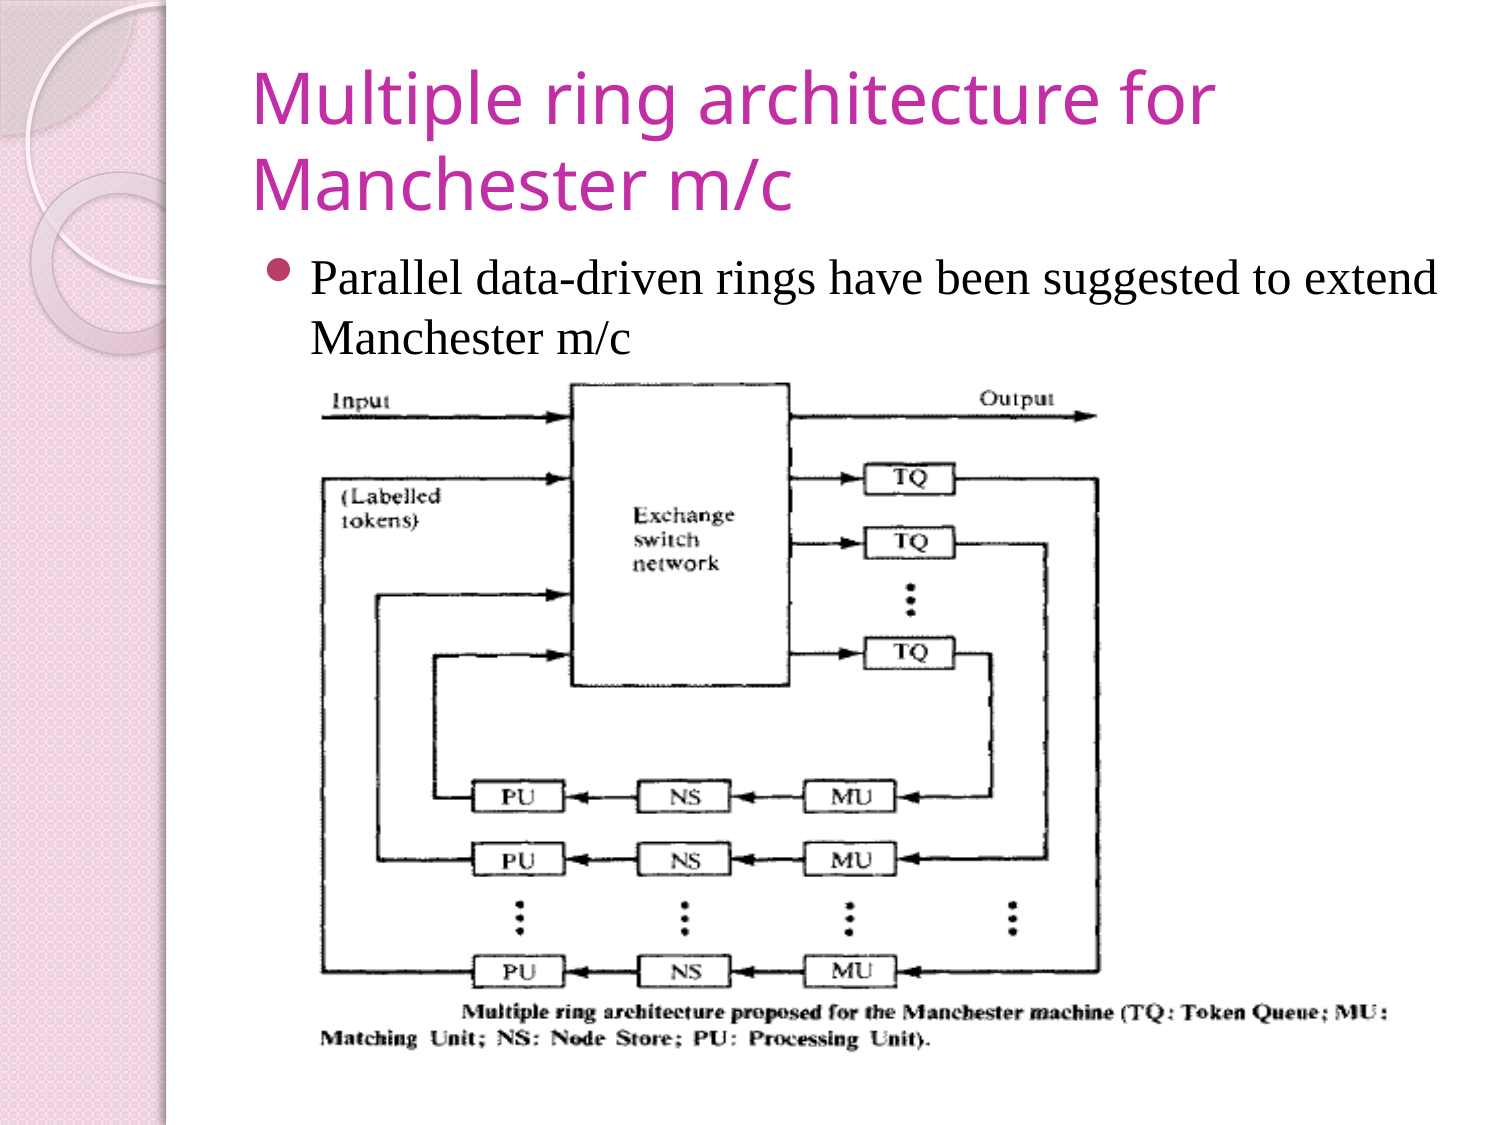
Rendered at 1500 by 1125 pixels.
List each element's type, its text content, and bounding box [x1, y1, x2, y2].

list Parallel data-driven rings have been suggested to extend Manchester m/c [235, 237, 1466, 1088]
title Multiple ring architecture for Manchester m/c [235, 45, 1466, 233]
picture [299, 362, 1426, 1076]
